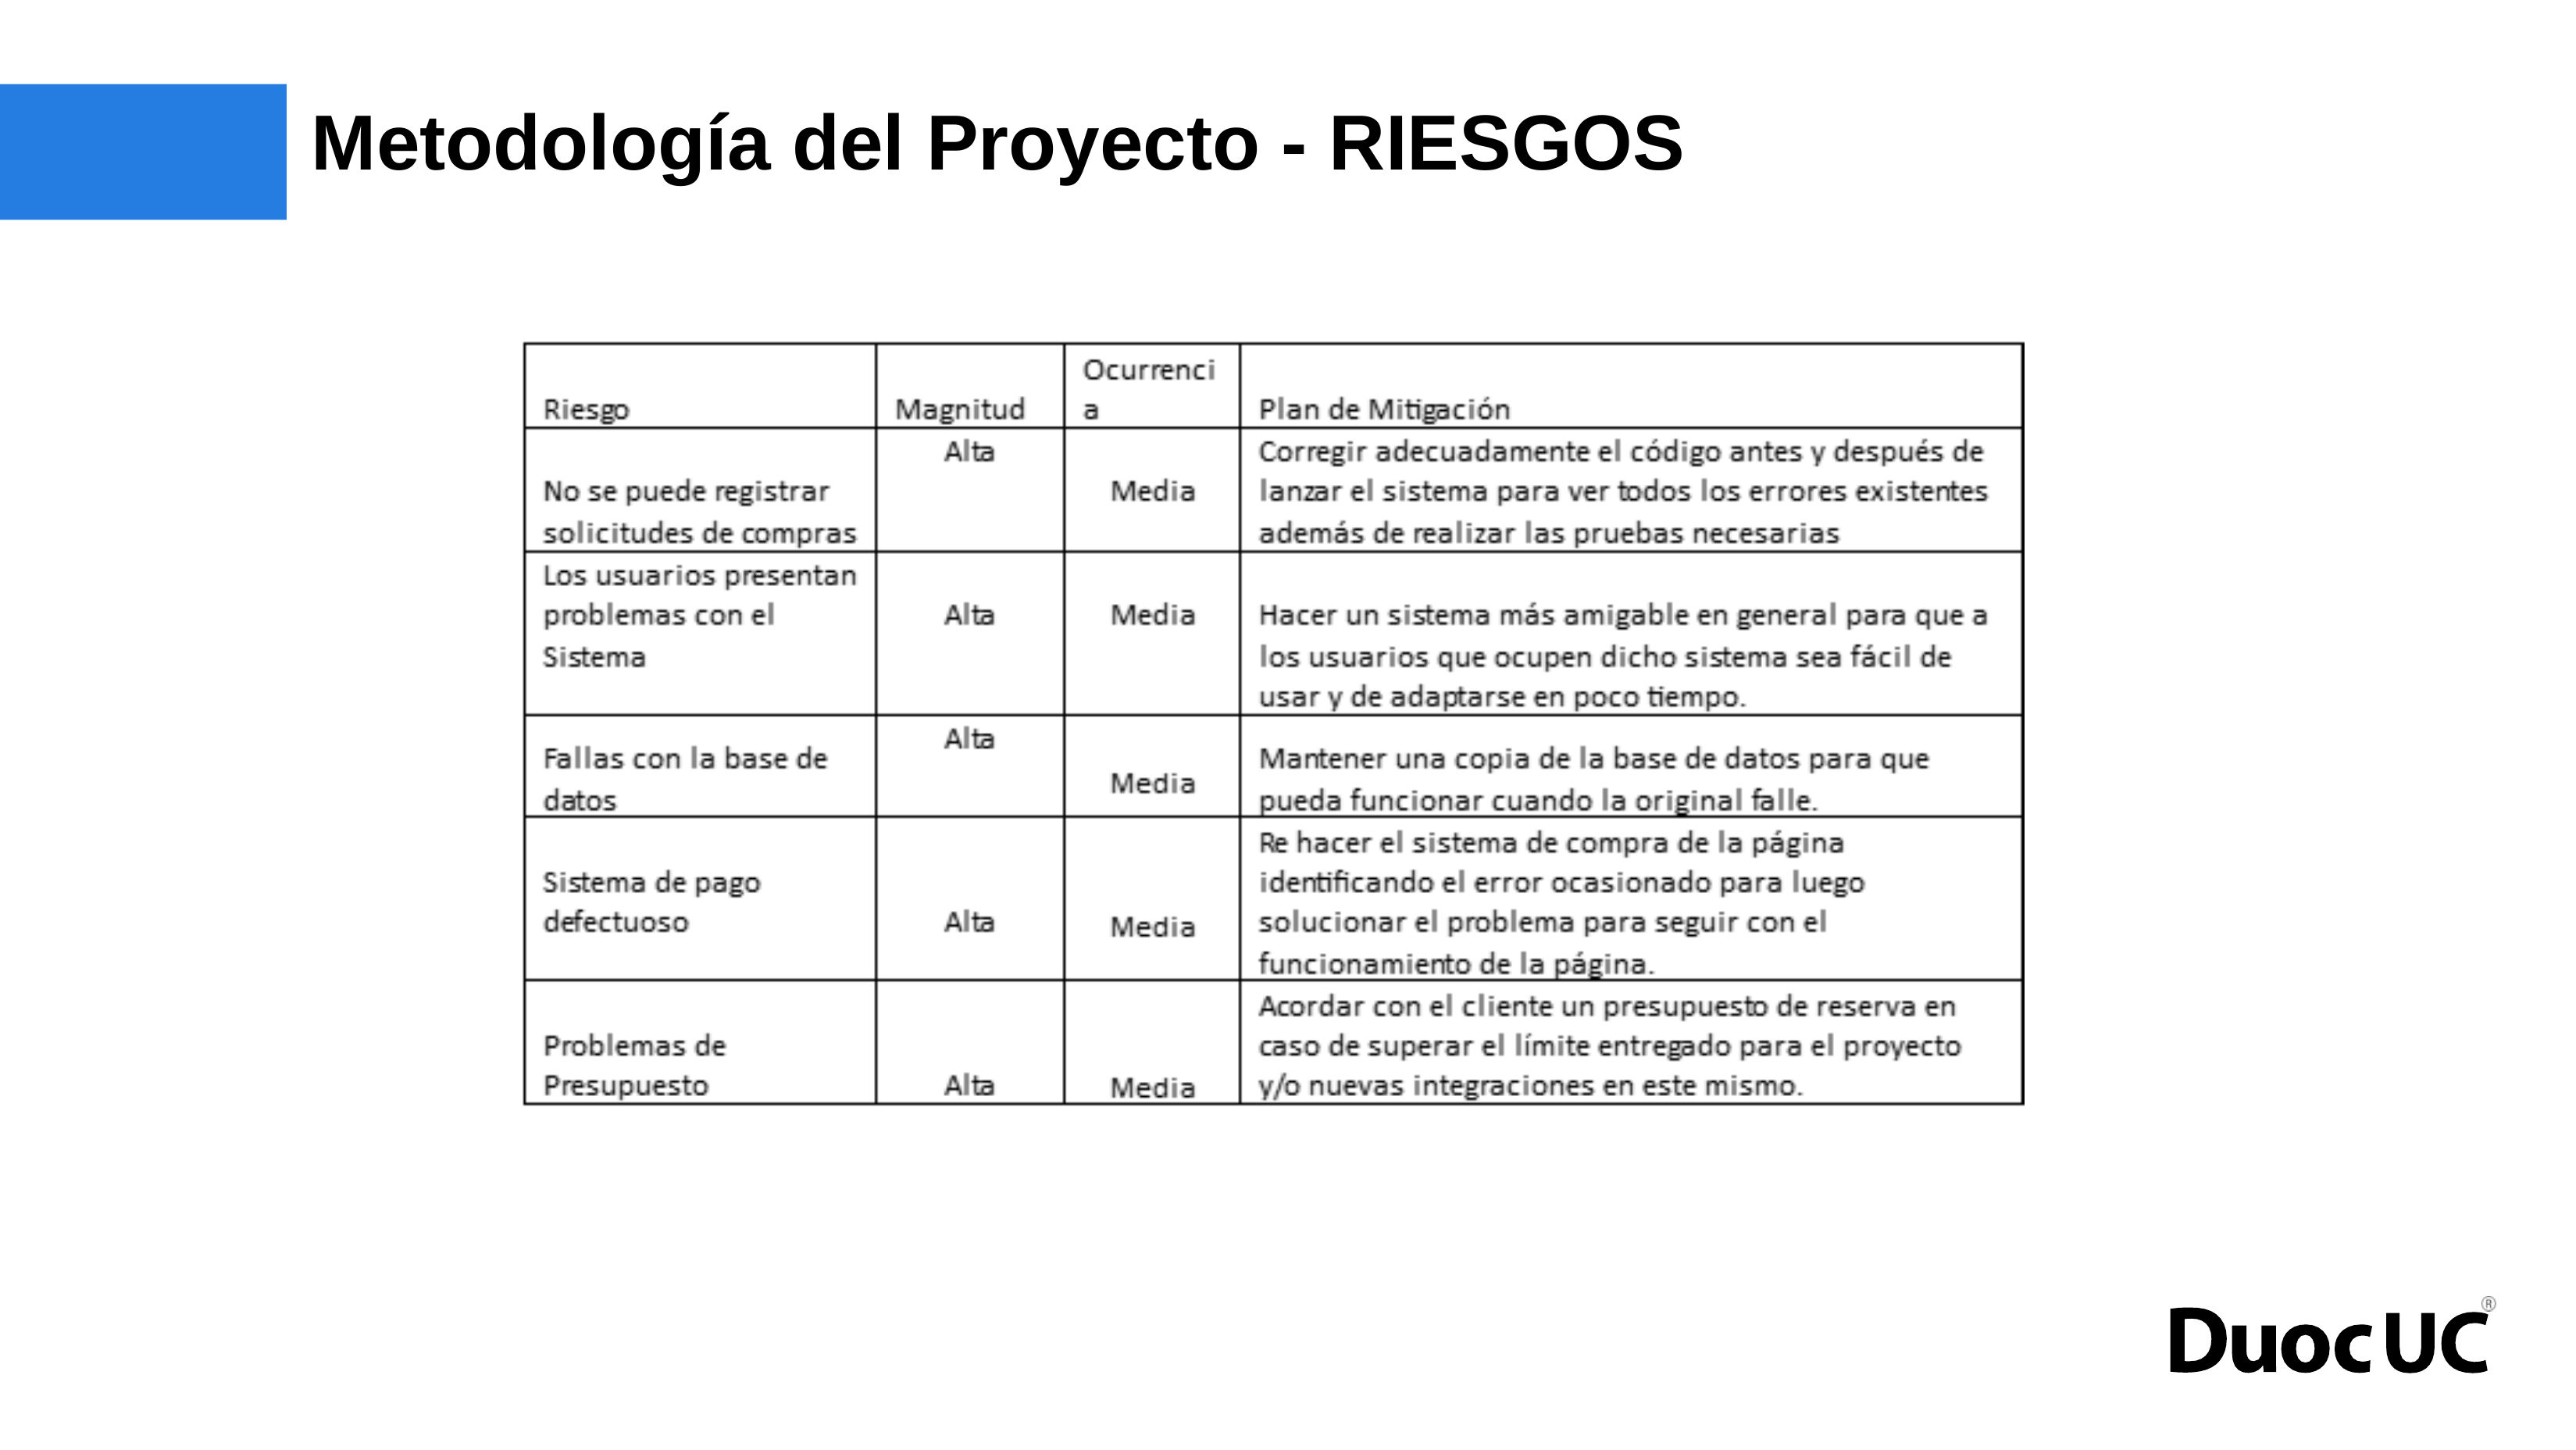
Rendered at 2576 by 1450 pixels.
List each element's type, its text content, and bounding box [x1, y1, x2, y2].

title Metodología del Proyecto - RIESGOS [311, 91, 2489, 334]
picture [522, 338, 2025, 1112]
picture [2481, 1296, 2496, 1312]
